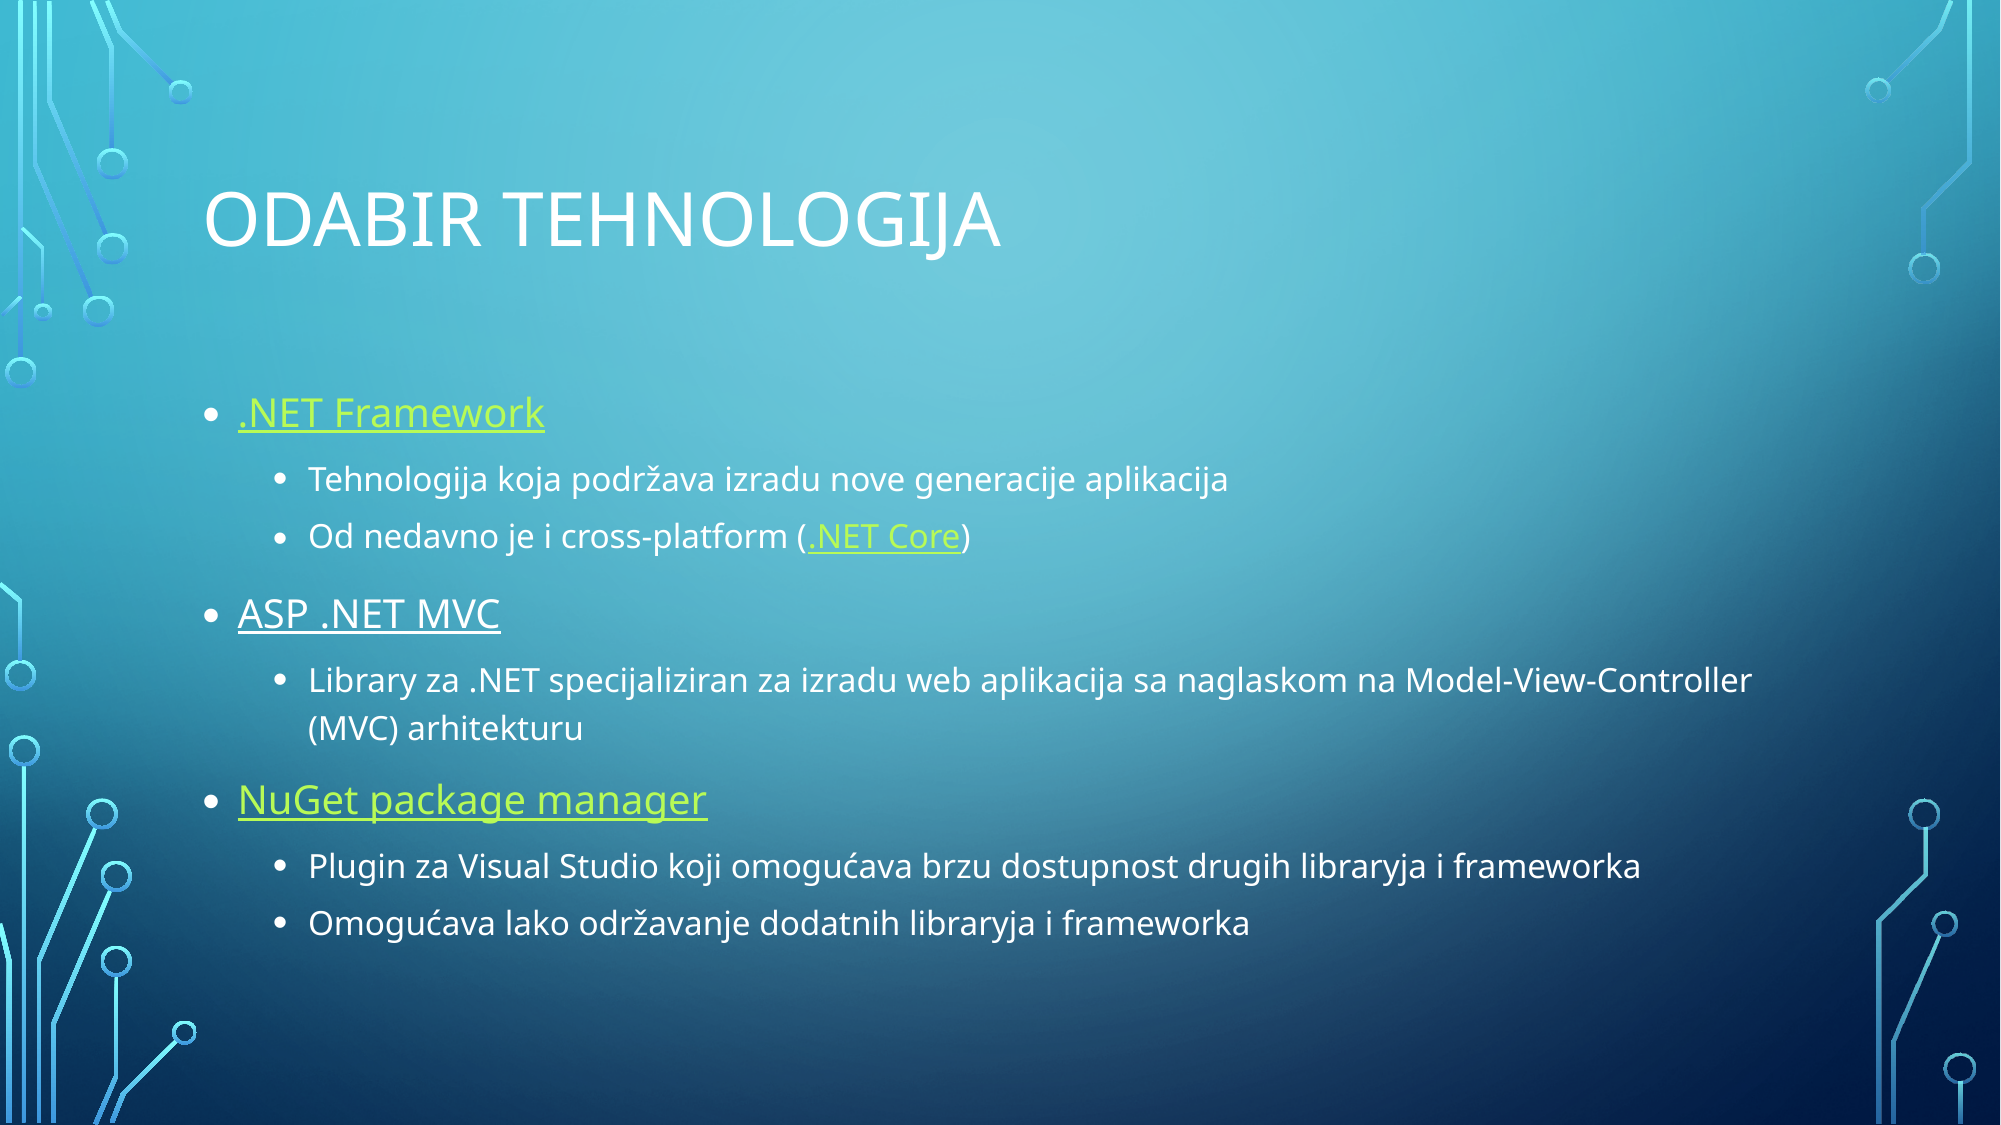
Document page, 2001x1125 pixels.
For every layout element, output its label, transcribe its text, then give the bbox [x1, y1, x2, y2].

title Odabir tehnologija [187, 101, 1813, 344]
list .NET Framework Tehnologija koja podržava izradu nove generacije aplikacija Od nedavno je i cross-platform (.NET Core) ASP .NET MVC Library za .NET specijaliziran za izradu web aplikacija sa naglaskom na Model-View-Controller (MVC) arhitekturu NuGet package manager Plugin za Visual Studio koji omogućava brzu dostupnost drugih libraryja i frameworka Omogućava lako održavanje dodatnih libraryja i frameworka [187, 369, 1813, 950]
